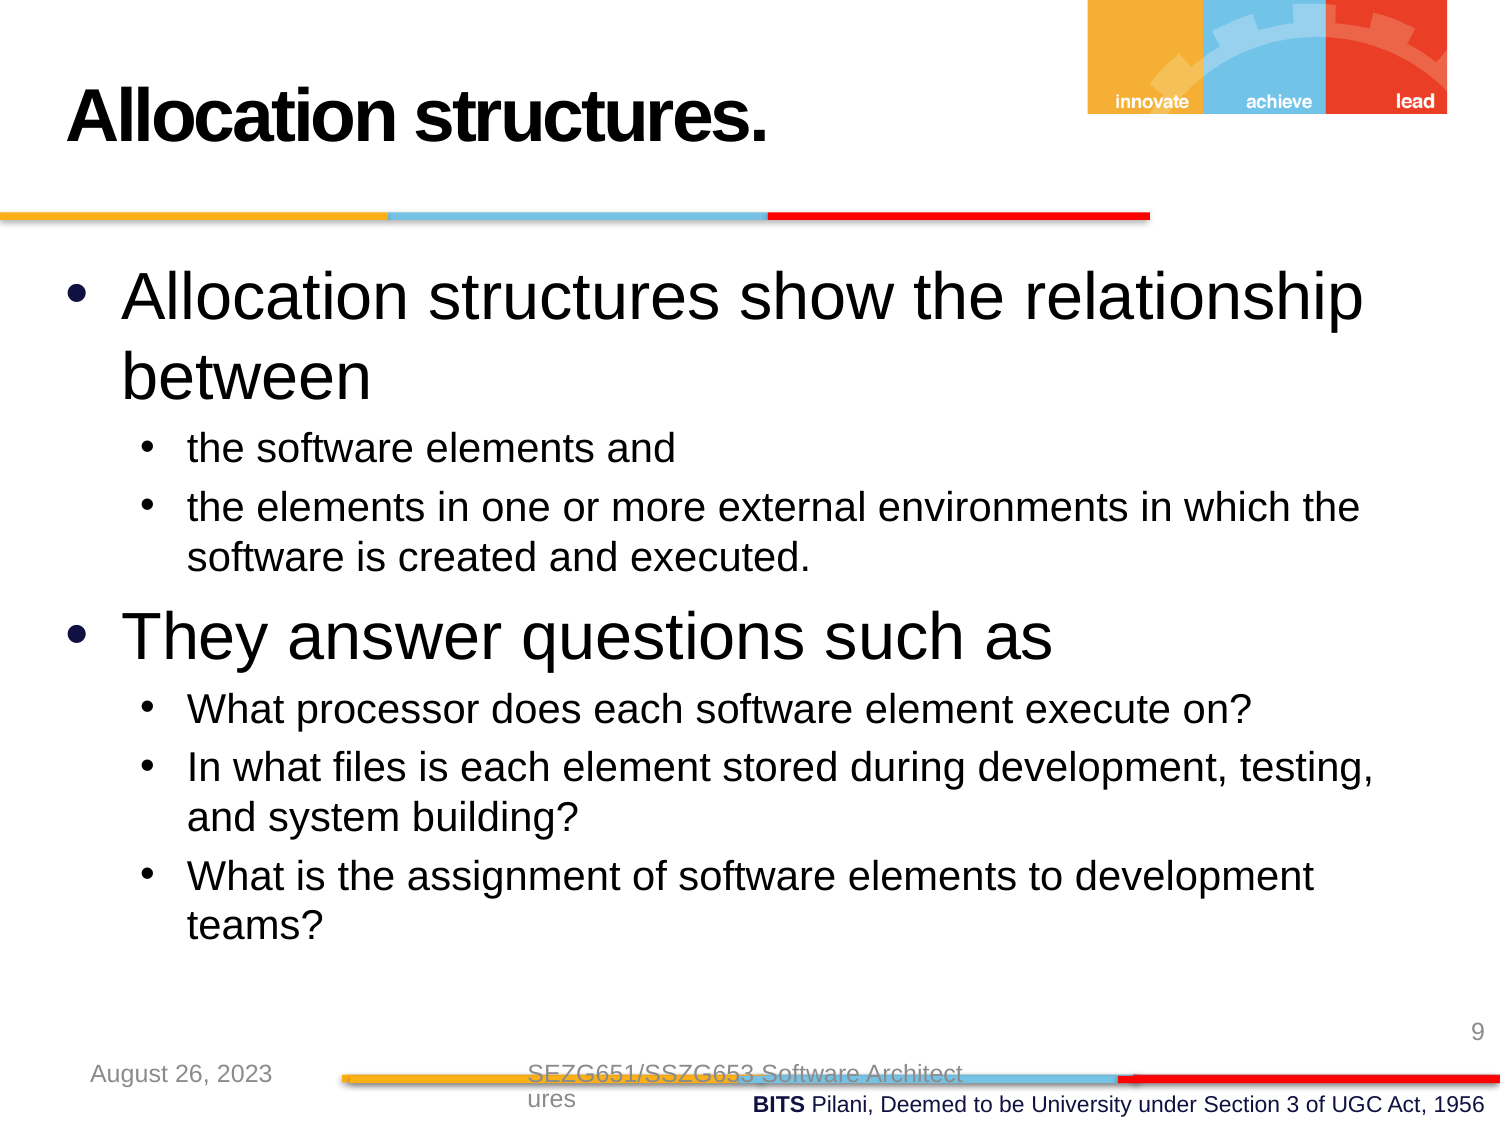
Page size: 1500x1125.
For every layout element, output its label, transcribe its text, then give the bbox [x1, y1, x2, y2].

list Allocation structures. [50, 24, 1088, 213]
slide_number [75, 1042, 425, 1103]
picture [1087, 0, 1448, 114]
footer SEZG651/SSZG653 Software Architectures [512, 1042, 988, 1103]
list Allocation structures show the relationship between the software elements and the elements in one or more external environments in which the software is created and executed. They answer questions such as What processor does each software element execute on? In what files is each element stored during development, testing, and system building? What is the assignment of software elements to development teams? [50, 245, 1400, 988]
slide_number 9 [1149, 1000, 1500, 1061]
